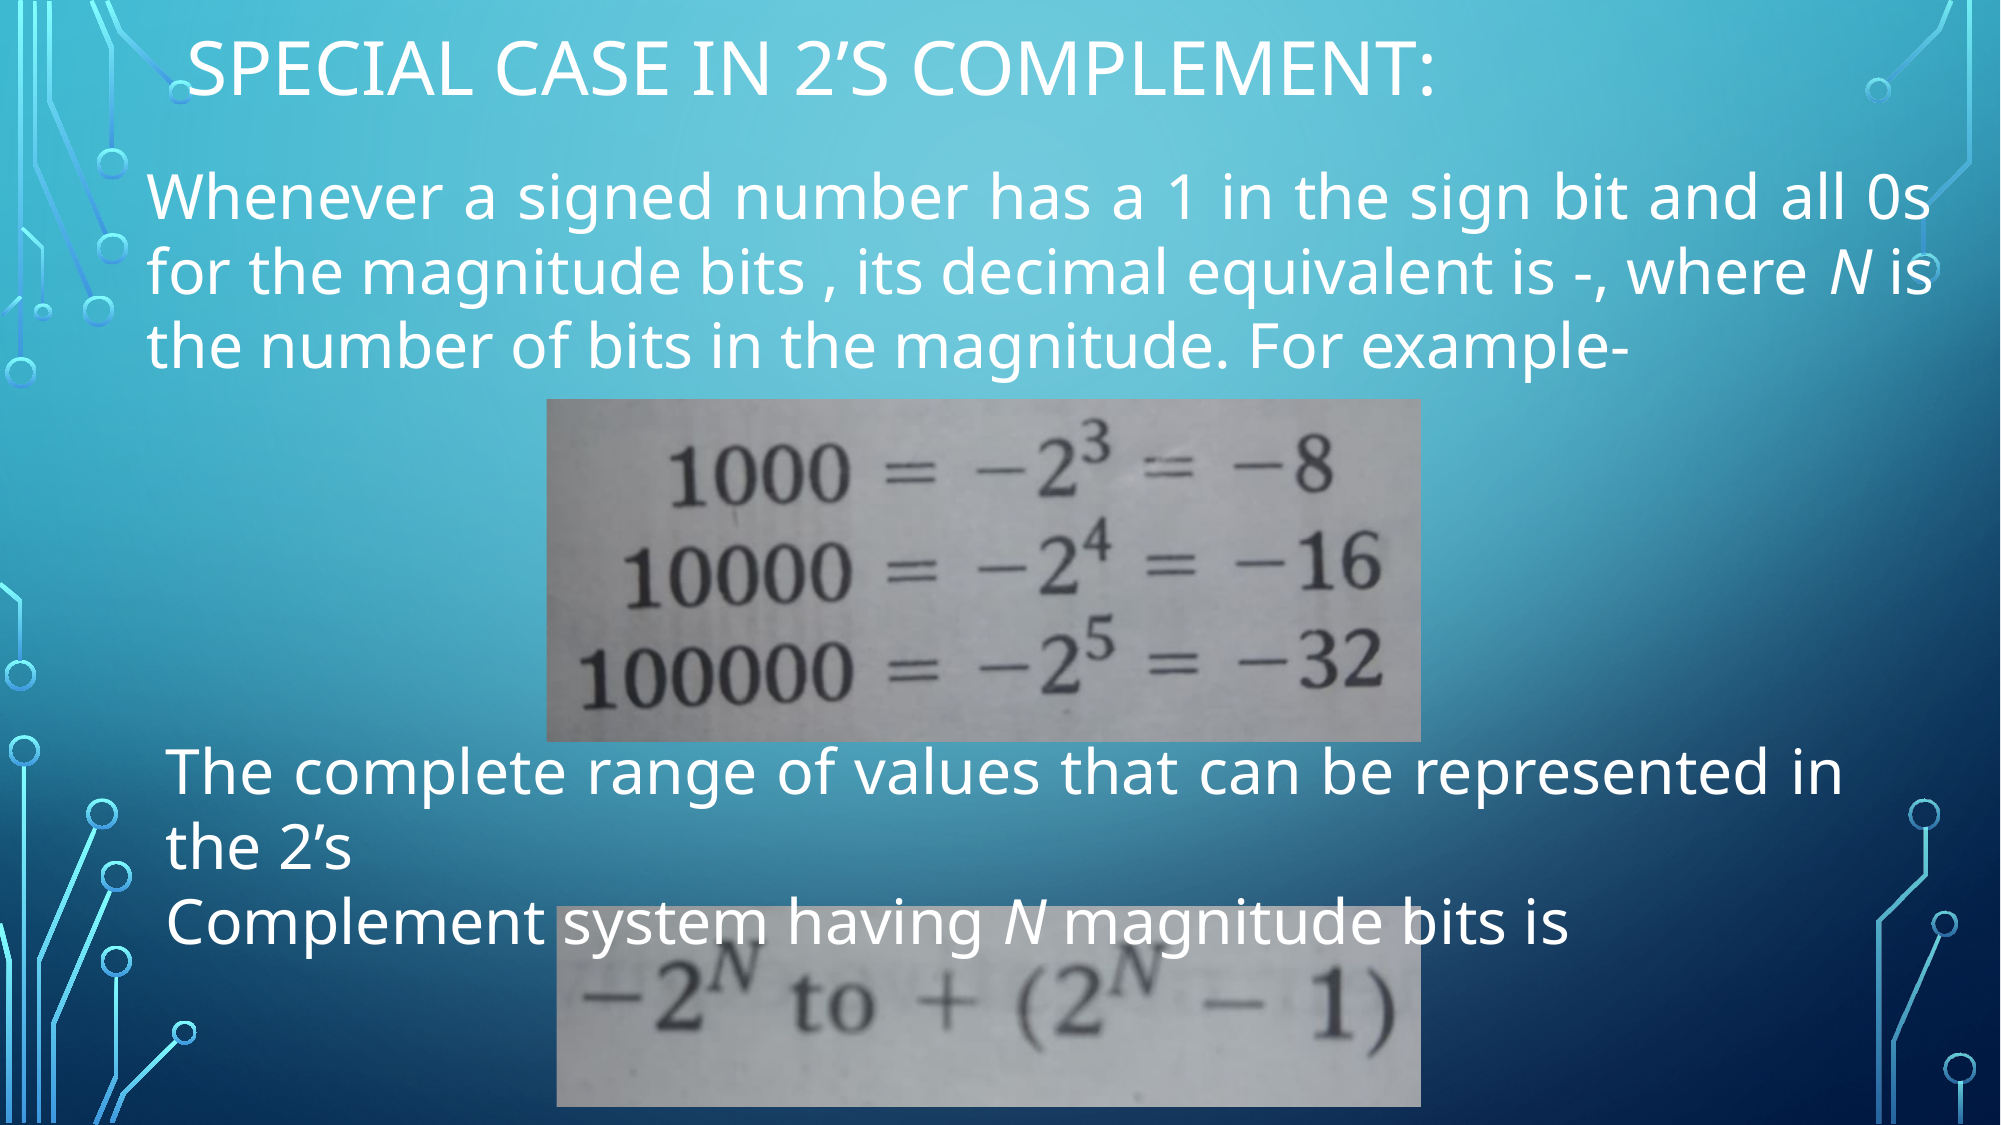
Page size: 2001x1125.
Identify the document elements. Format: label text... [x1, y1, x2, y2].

picture [546, 399, 1422, 742]
title Special case in 2’s complement: [171, 0, 1797, 192]
picture [556, 906, 1422, 1108]
text_box The complete range of values that can be represented in the 2’s Complement system having N magnitude bits is [151, 724, 1863, 964]
